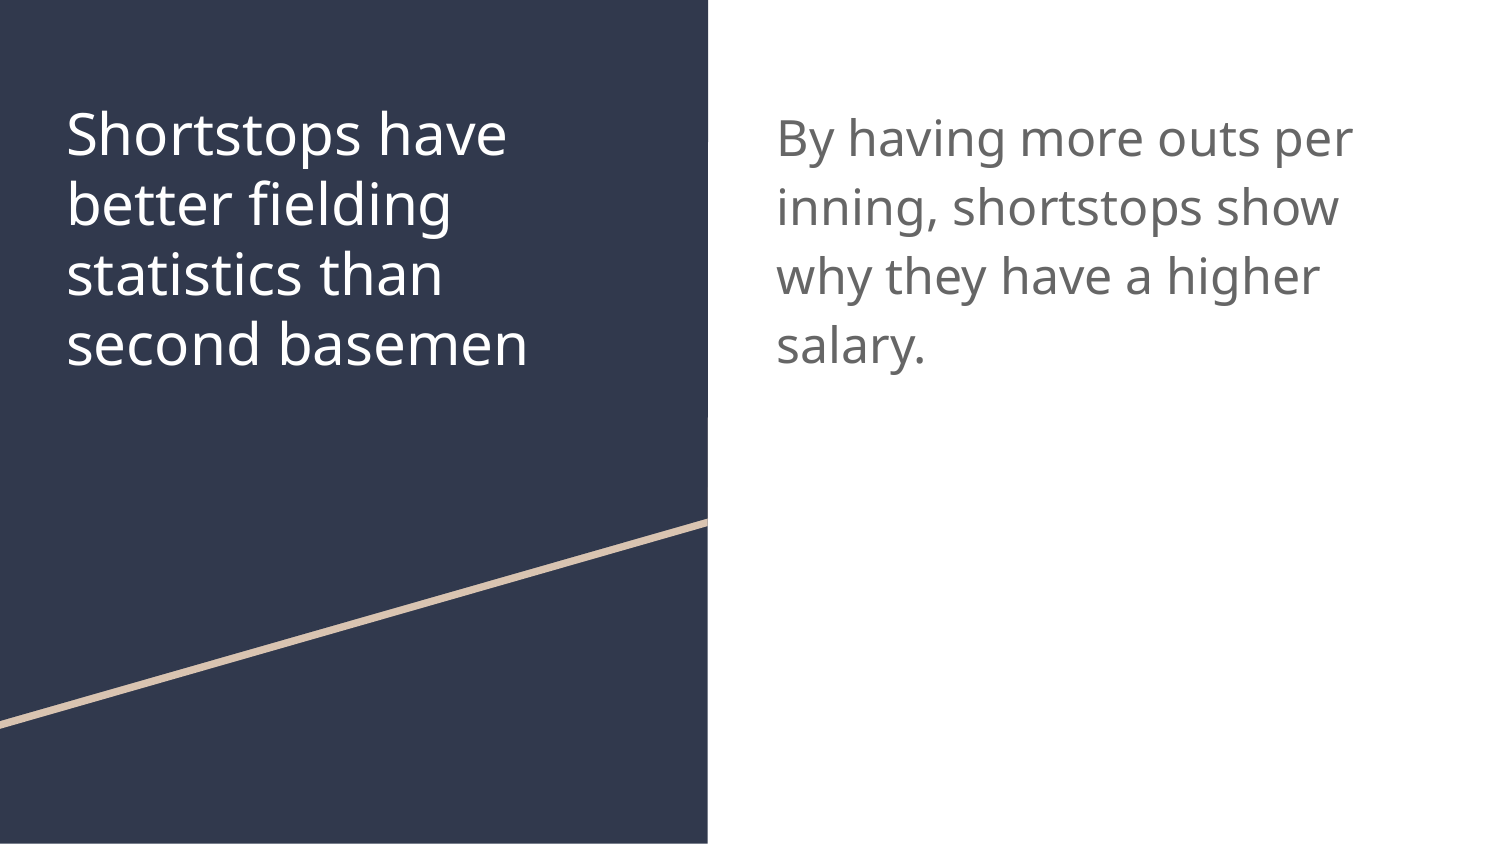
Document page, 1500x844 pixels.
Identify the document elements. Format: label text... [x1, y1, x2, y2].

title Shortstops have better fielding statistics than second basemen [51, 82, 660, 494]
list By having more outs per inning, shortstops show why they have a higher salary. [761, 82, 1446, 755]
